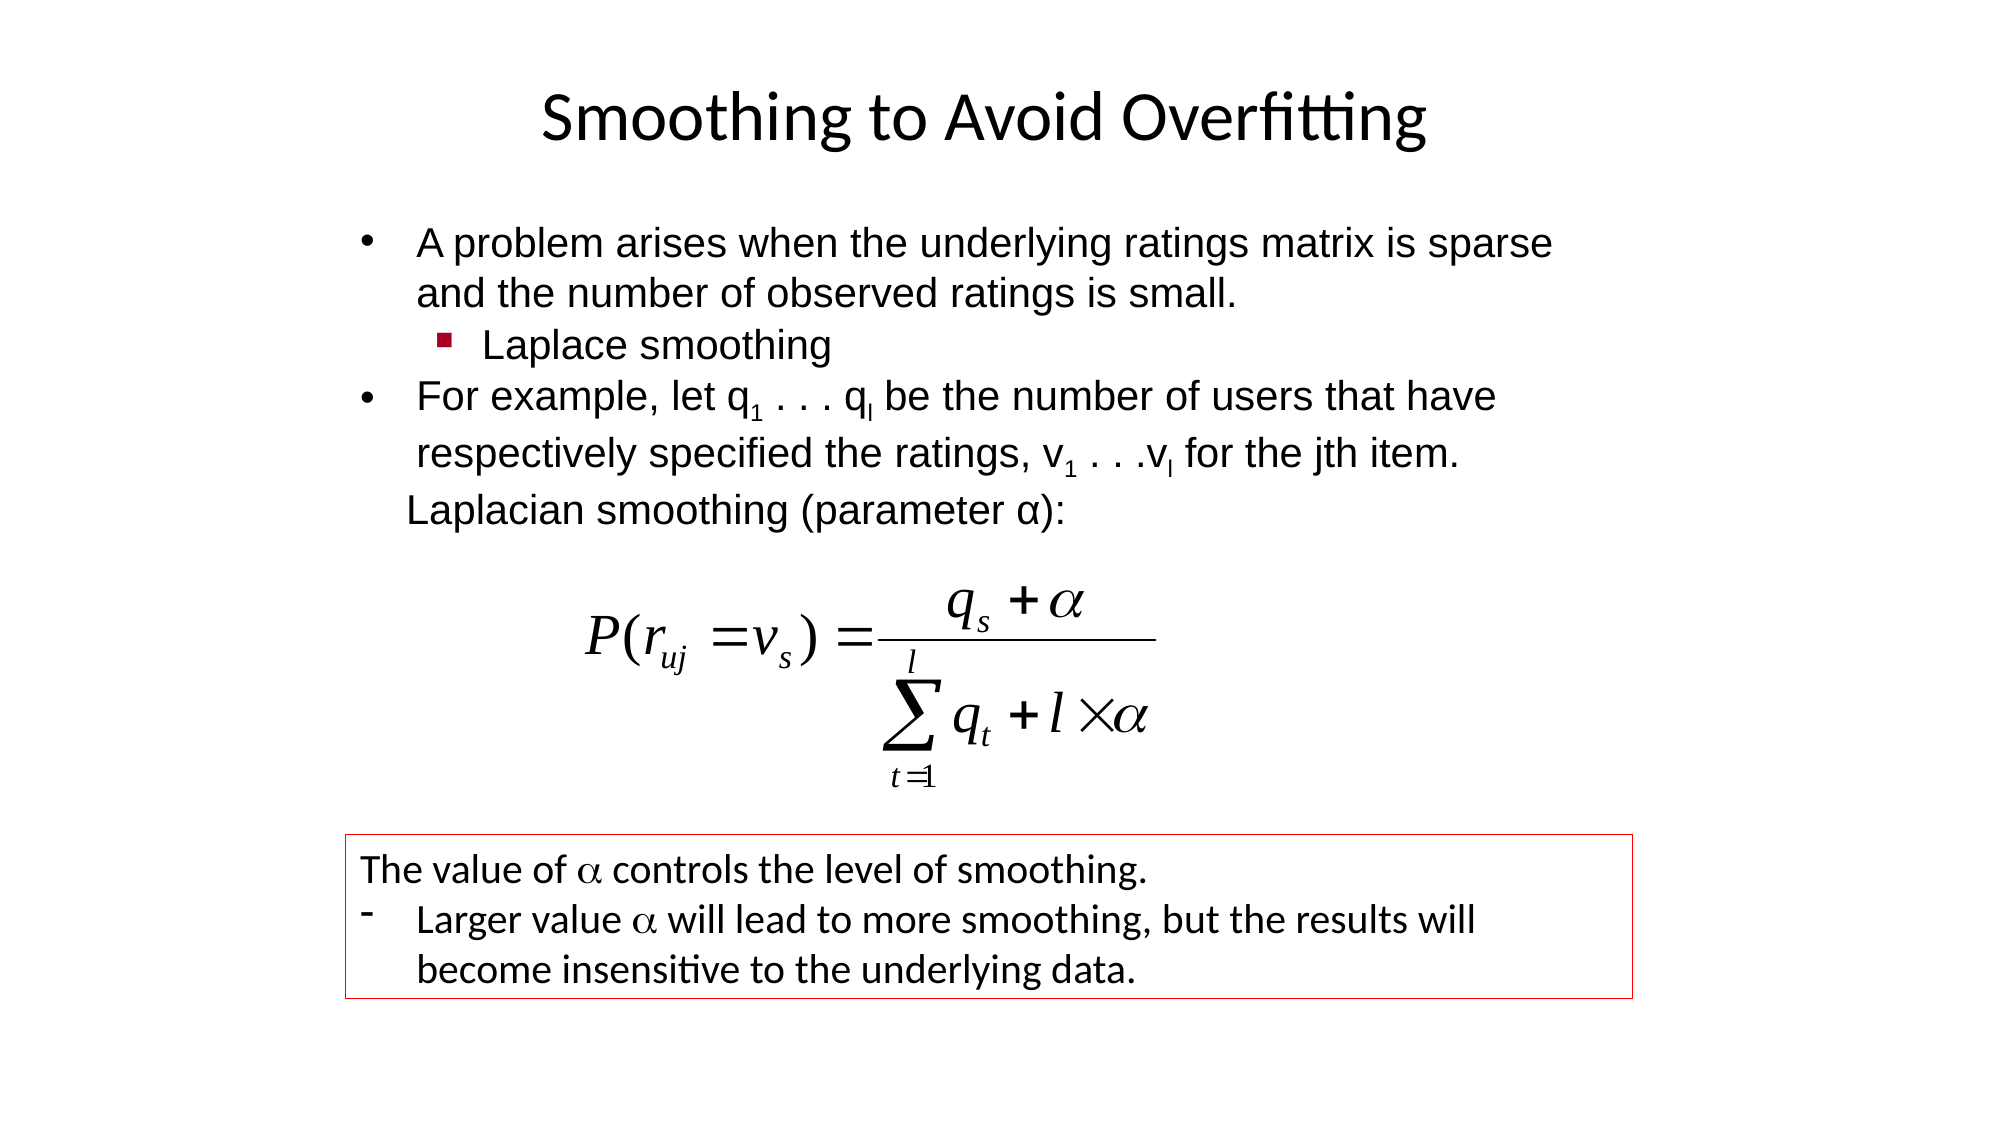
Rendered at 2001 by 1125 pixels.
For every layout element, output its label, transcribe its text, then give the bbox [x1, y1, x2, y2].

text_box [574, 562, 1166, 800]
text_box The value of a controls the level of smoothing. Larger value a will lead to more smoothing, but the results will become insensitive to the underlying data. [345, 834, 1633, 999]
title Smoothing to Avoid Overfitting [66, 62, 1905, 163]
text_box A problem arises when the underlying ratings matrix is sparse and the number of observed ratings is small. Laplace smoothing For example, let q1 . . . ql be the number of users that have respectively specified the ratings, v1 . . .vl for the jth item. Laplacian smoothing (parameter α): [345, 208, 1633, 728]
